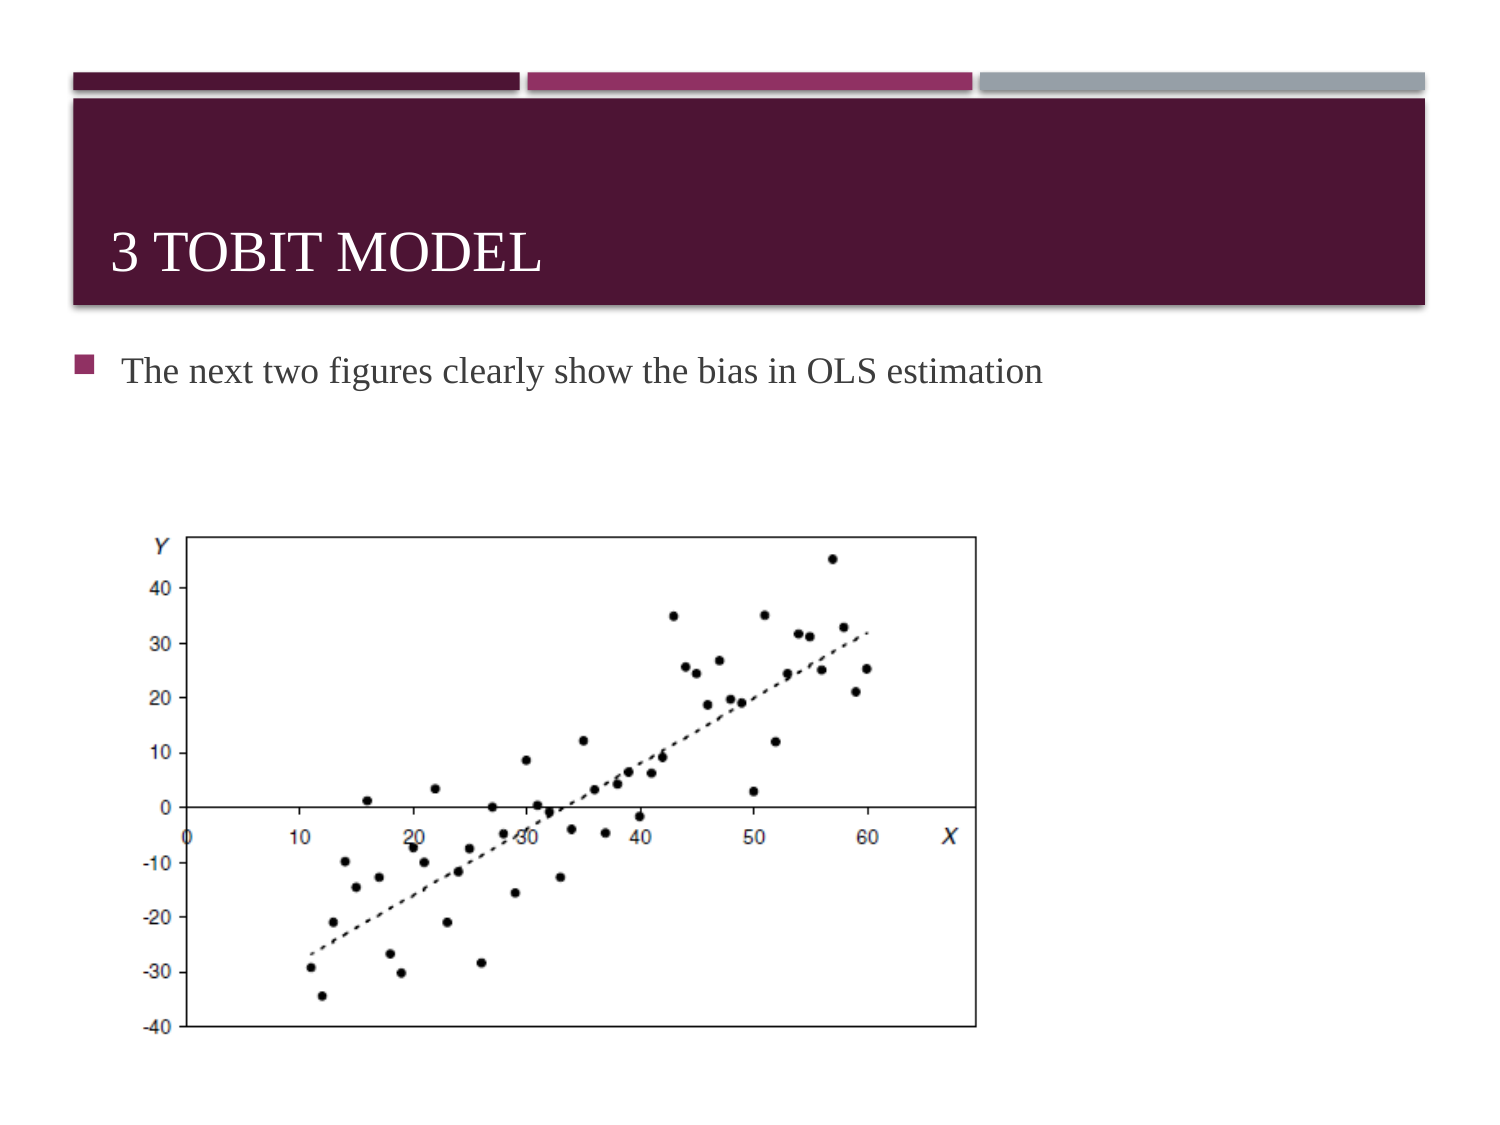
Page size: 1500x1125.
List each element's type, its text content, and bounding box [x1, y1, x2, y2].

title 3 Tobit Model [95, 112, 1406, 291]
picture [74, 499, 1063, 1068]
list The next two figures clearly show the bias in OLS estimation [55, 324, 1406, 413]
